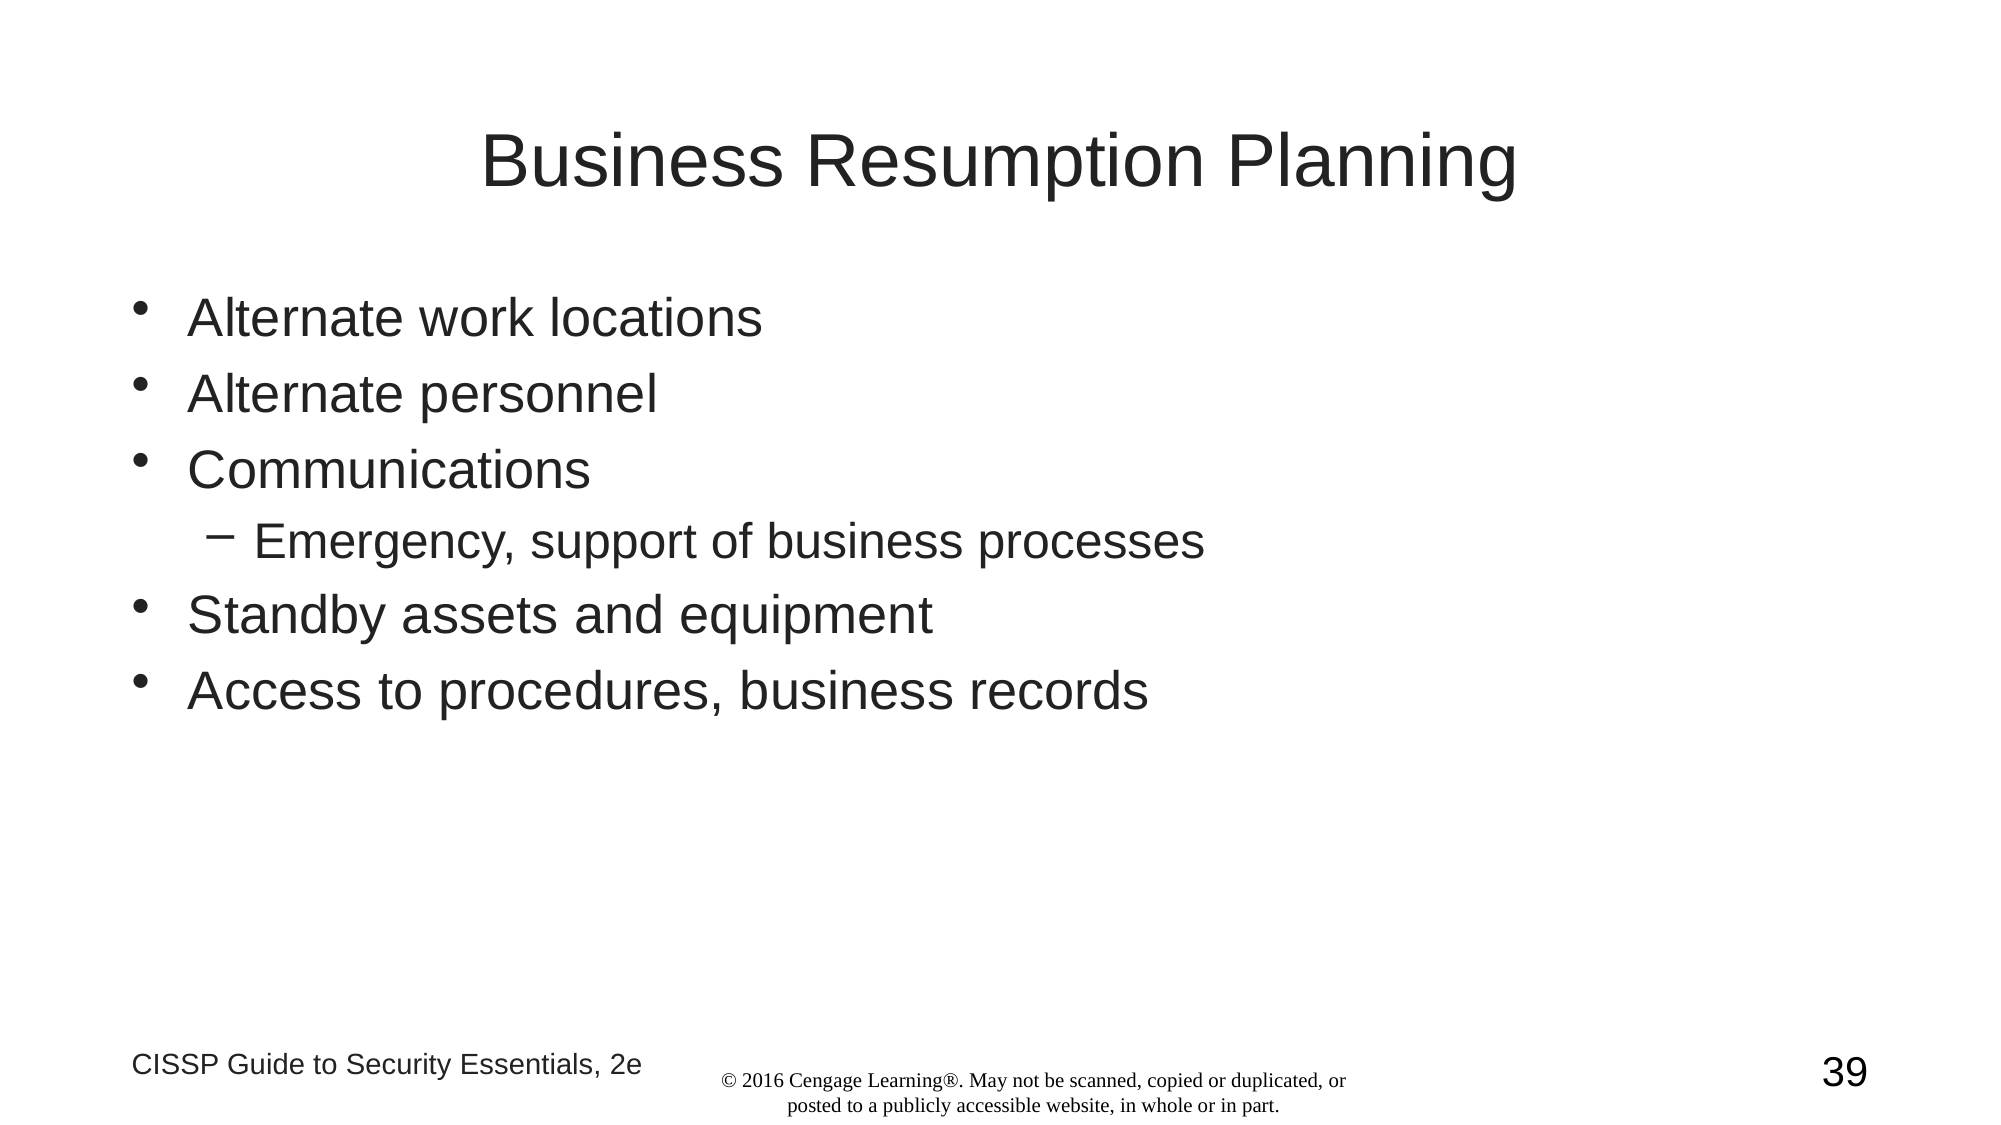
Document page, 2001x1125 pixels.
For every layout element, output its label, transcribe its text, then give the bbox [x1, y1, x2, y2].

slide_number 39 [1766, 1037, 1884, 1101]
footer CISSP Guide to Security Essentials, 2e [116, 1037, 1251, 1101]
text_box © 2016 Cengage Learning®. May not be scanned, copied or duplicated, or posted to a publicly accessible website, in whole or in part. [677, 1059, 1390, 1125]
title Business Resumption Planning [116, 62, 1884, 250]
list Alternate work locations Alternate personnel Communications Emergency, support of business processes Standby assets and equipment Access to procedures, business records [116, 275, 1884, 1025]
